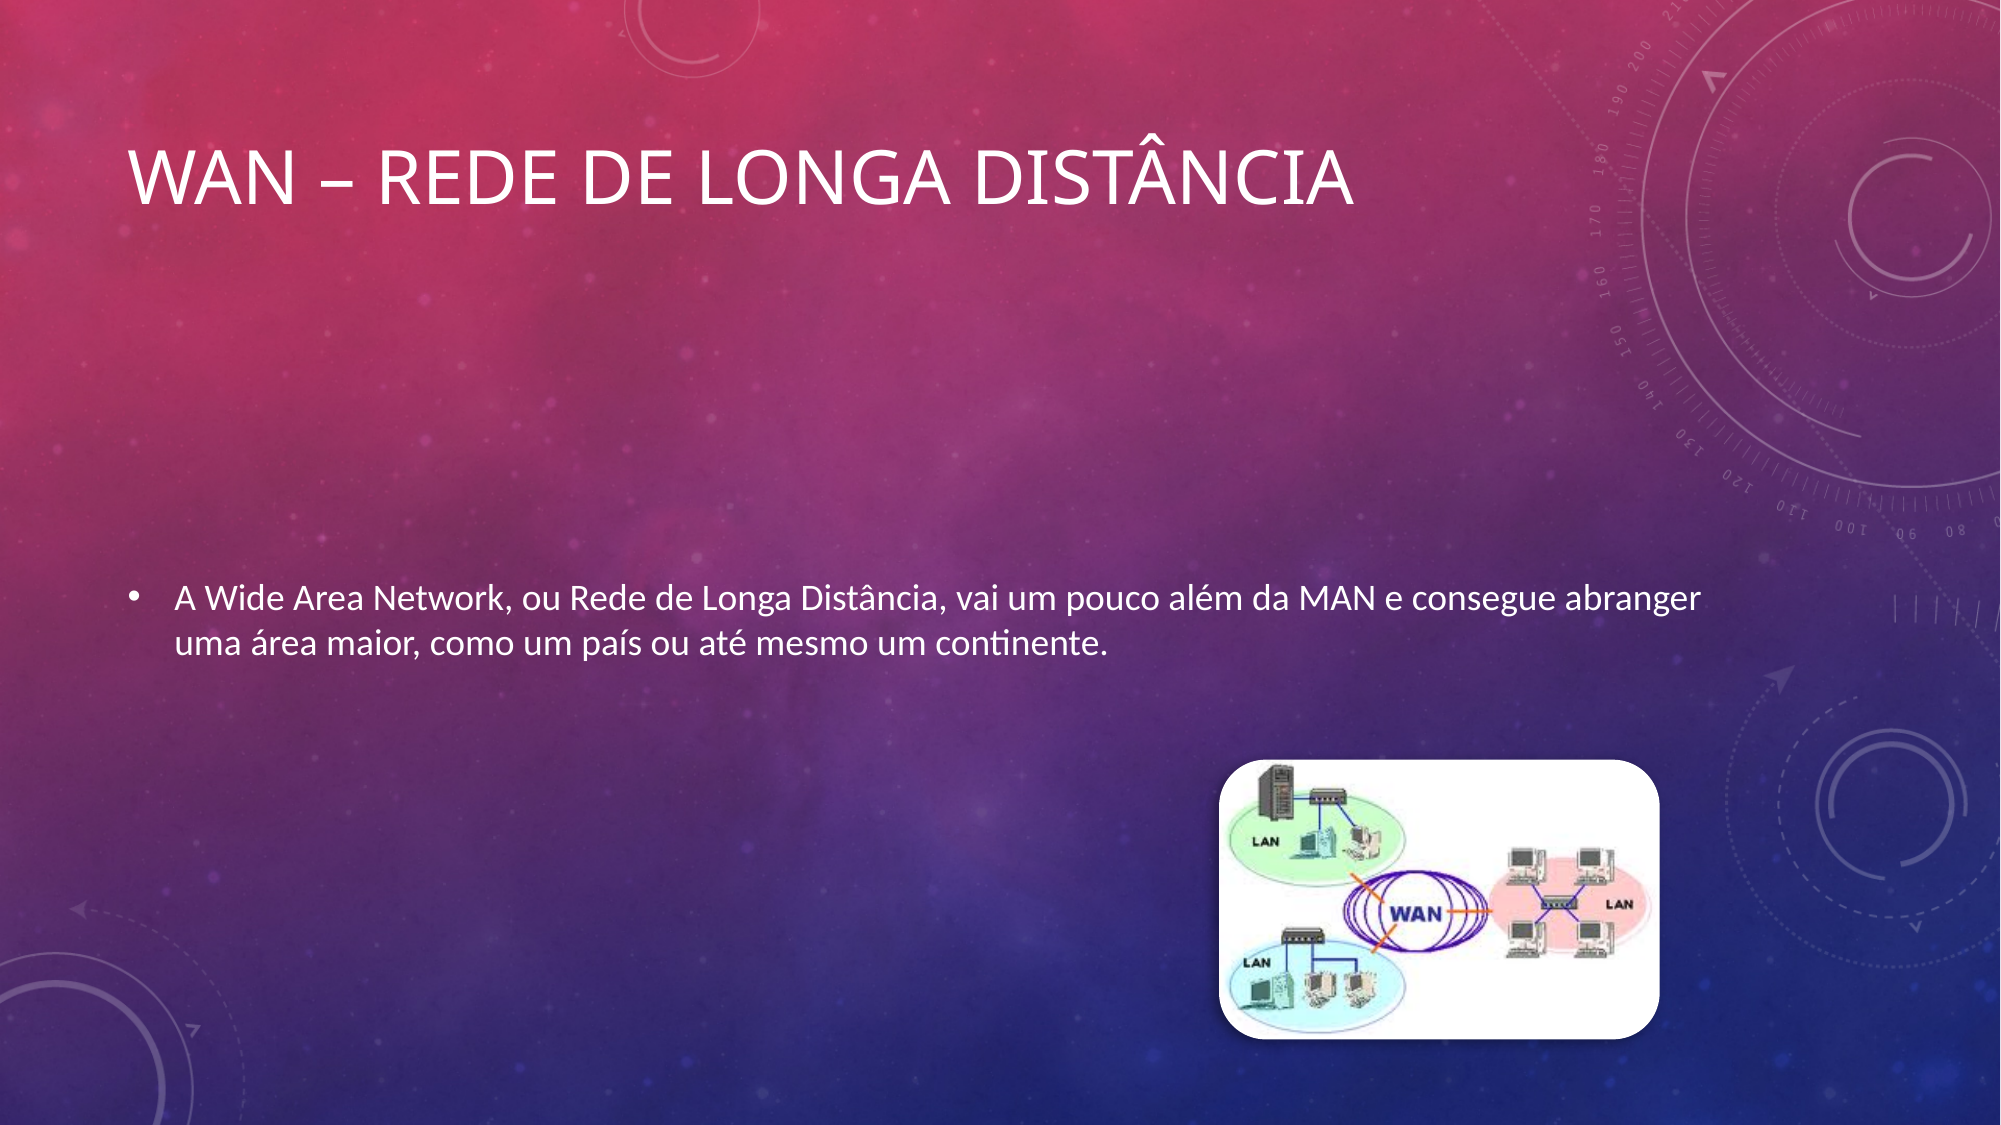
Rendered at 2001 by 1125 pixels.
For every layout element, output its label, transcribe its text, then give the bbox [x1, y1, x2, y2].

title WAN – Rede de Longa Distância [112, 99, 1775, 339]
list A Wide Area Network, ou Rede de Longa Distância, vai um pouco além da MAN e consegue abranger uma área maior, como um país ou até mesmo um continente. [112, 351, 1775, 950]
picture [0, 0, 2001, 1125]
